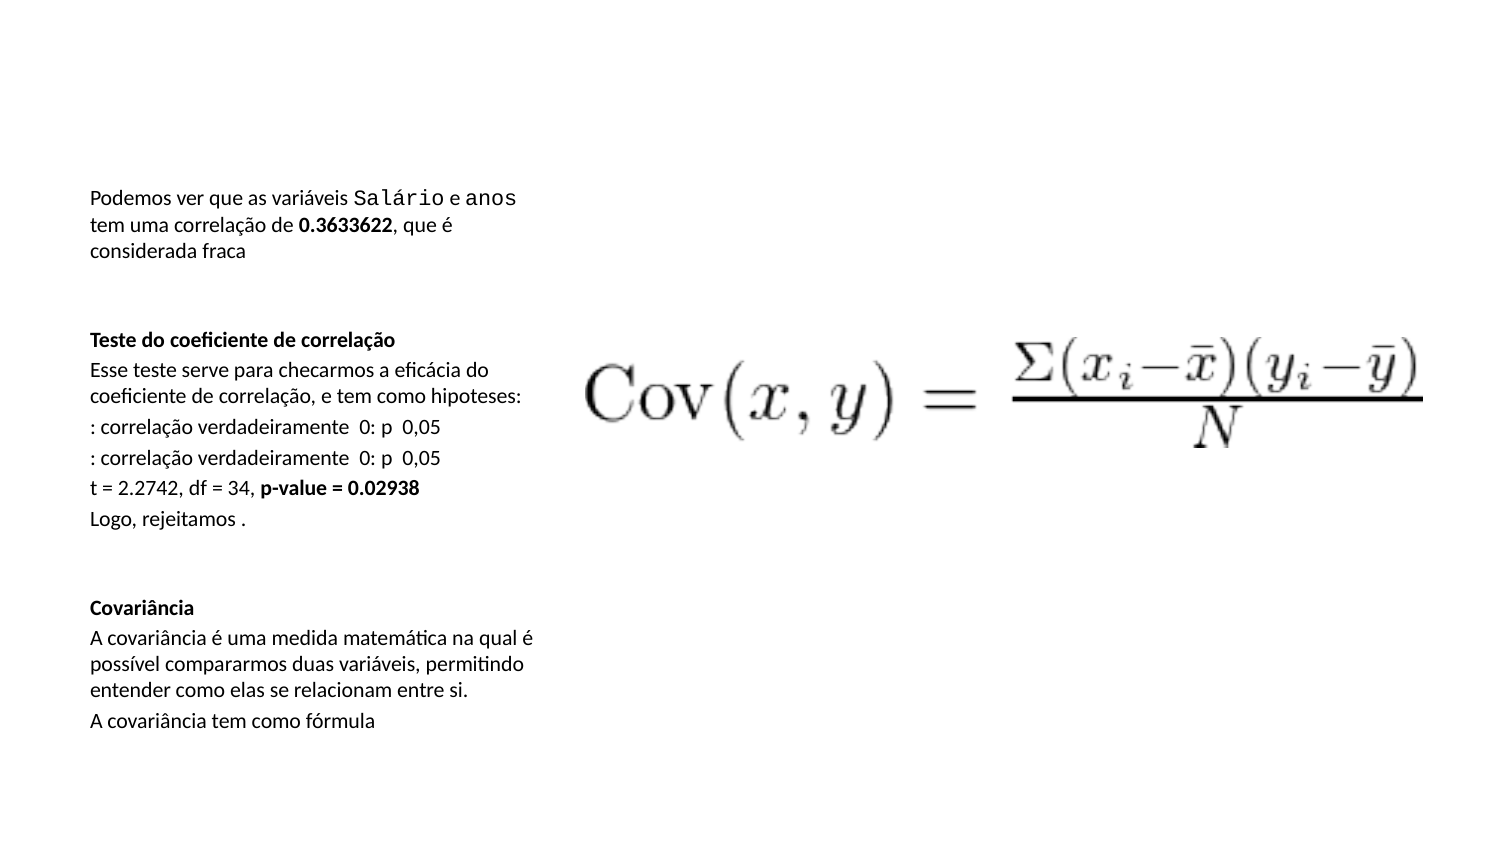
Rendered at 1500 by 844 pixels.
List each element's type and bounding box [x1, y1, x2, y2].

picture [585, 337, 1424, 449]
